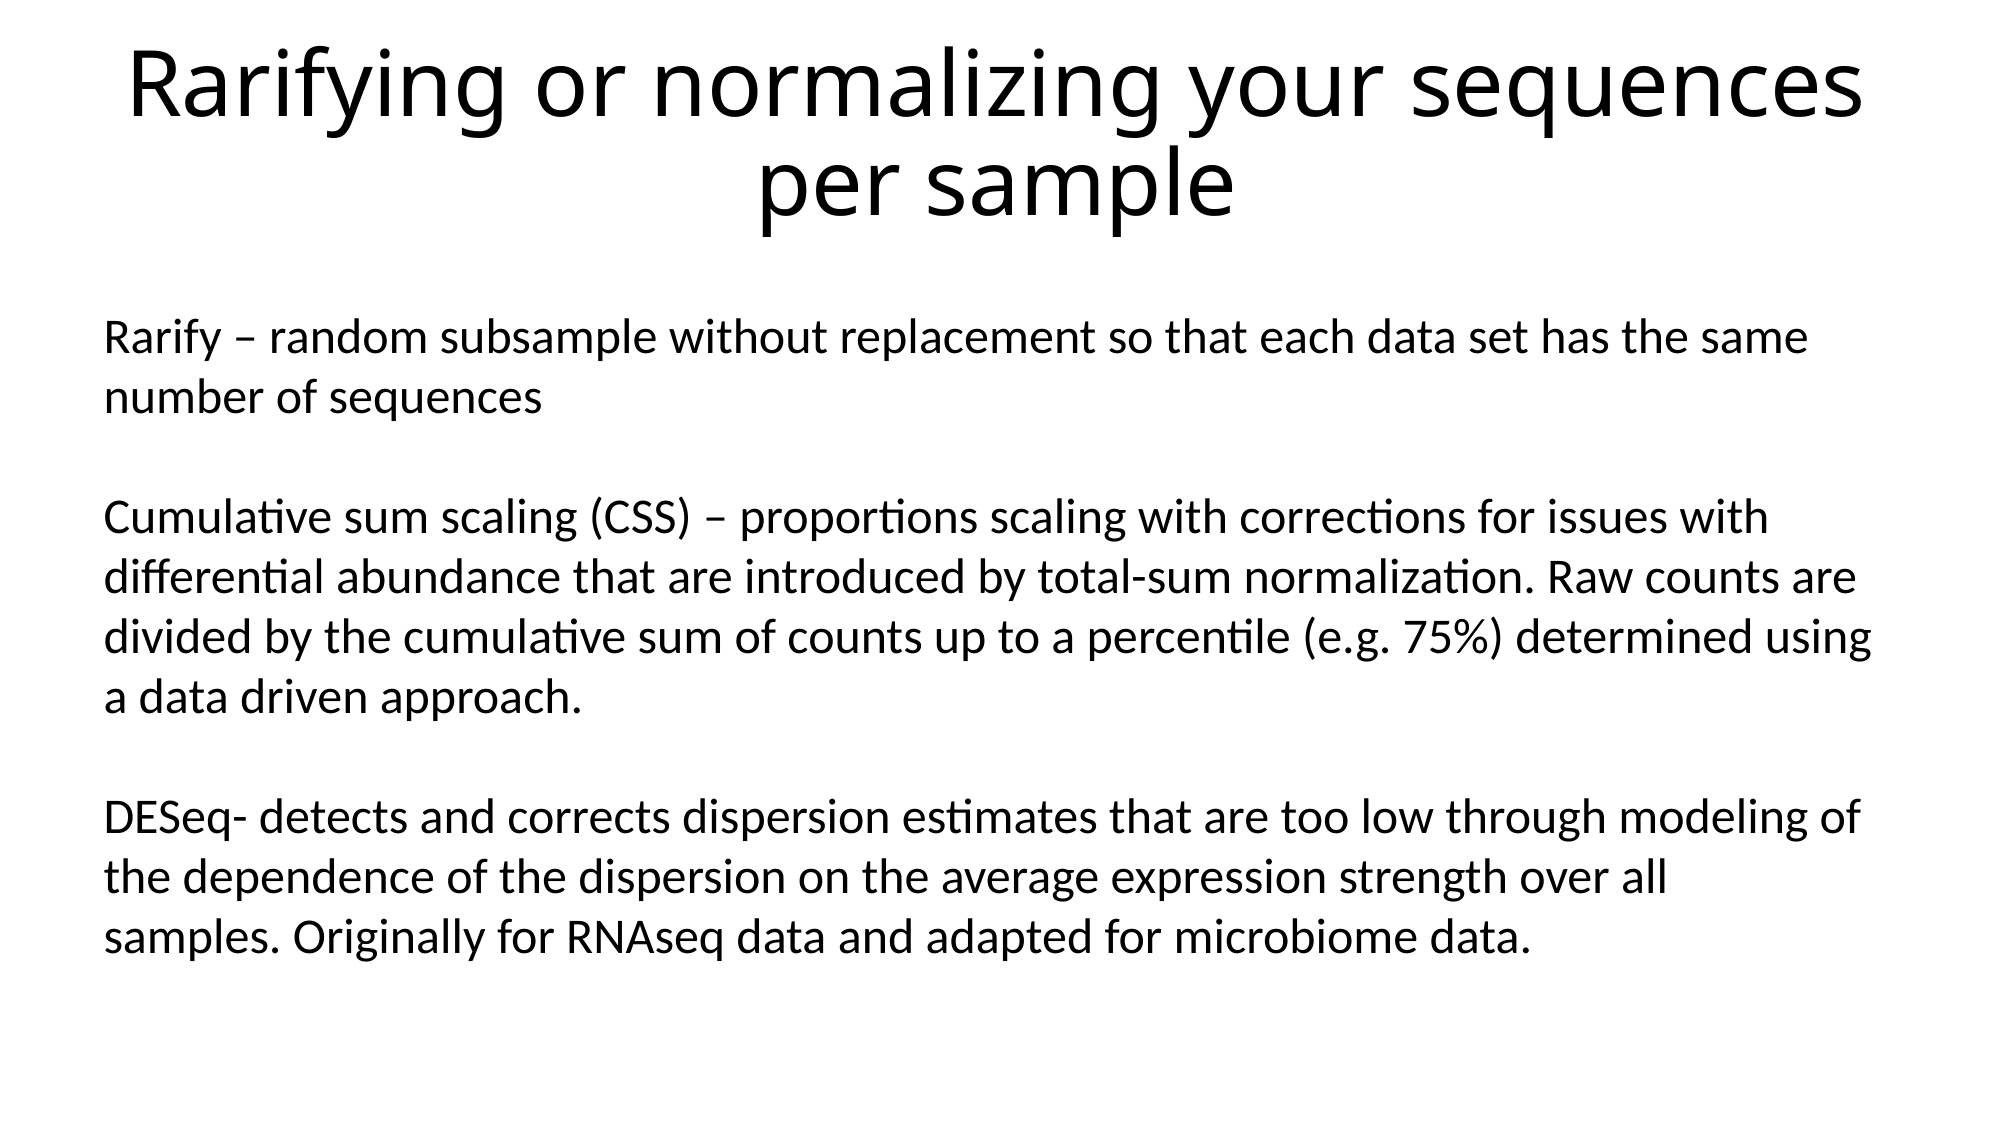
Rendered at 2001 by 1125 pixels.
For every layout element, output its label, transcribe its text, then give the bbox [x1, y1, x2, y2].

title Rarifying or normalizing your sequences per sample [29, 27, 1964, 245]
text_box Rarify – random subsample without replacement so that each data set has the same number of sequences Cumulative sum scaling (CSS) – proportions scaling with corrections for issues with differential abundance that are introduced by total-sum normalization. Raw counts are divided by the cumulative sum of counts up to a percentile (e.g. 75%) determined using a data driven approach. DESeq- detects and corrects dispersion estimates that are too low through modeling of the dependence of the dispersion on the average expression strength over all samples. Originally for RNAseq data and adapted for microbiome data. [88, 296, 1905, 971]
